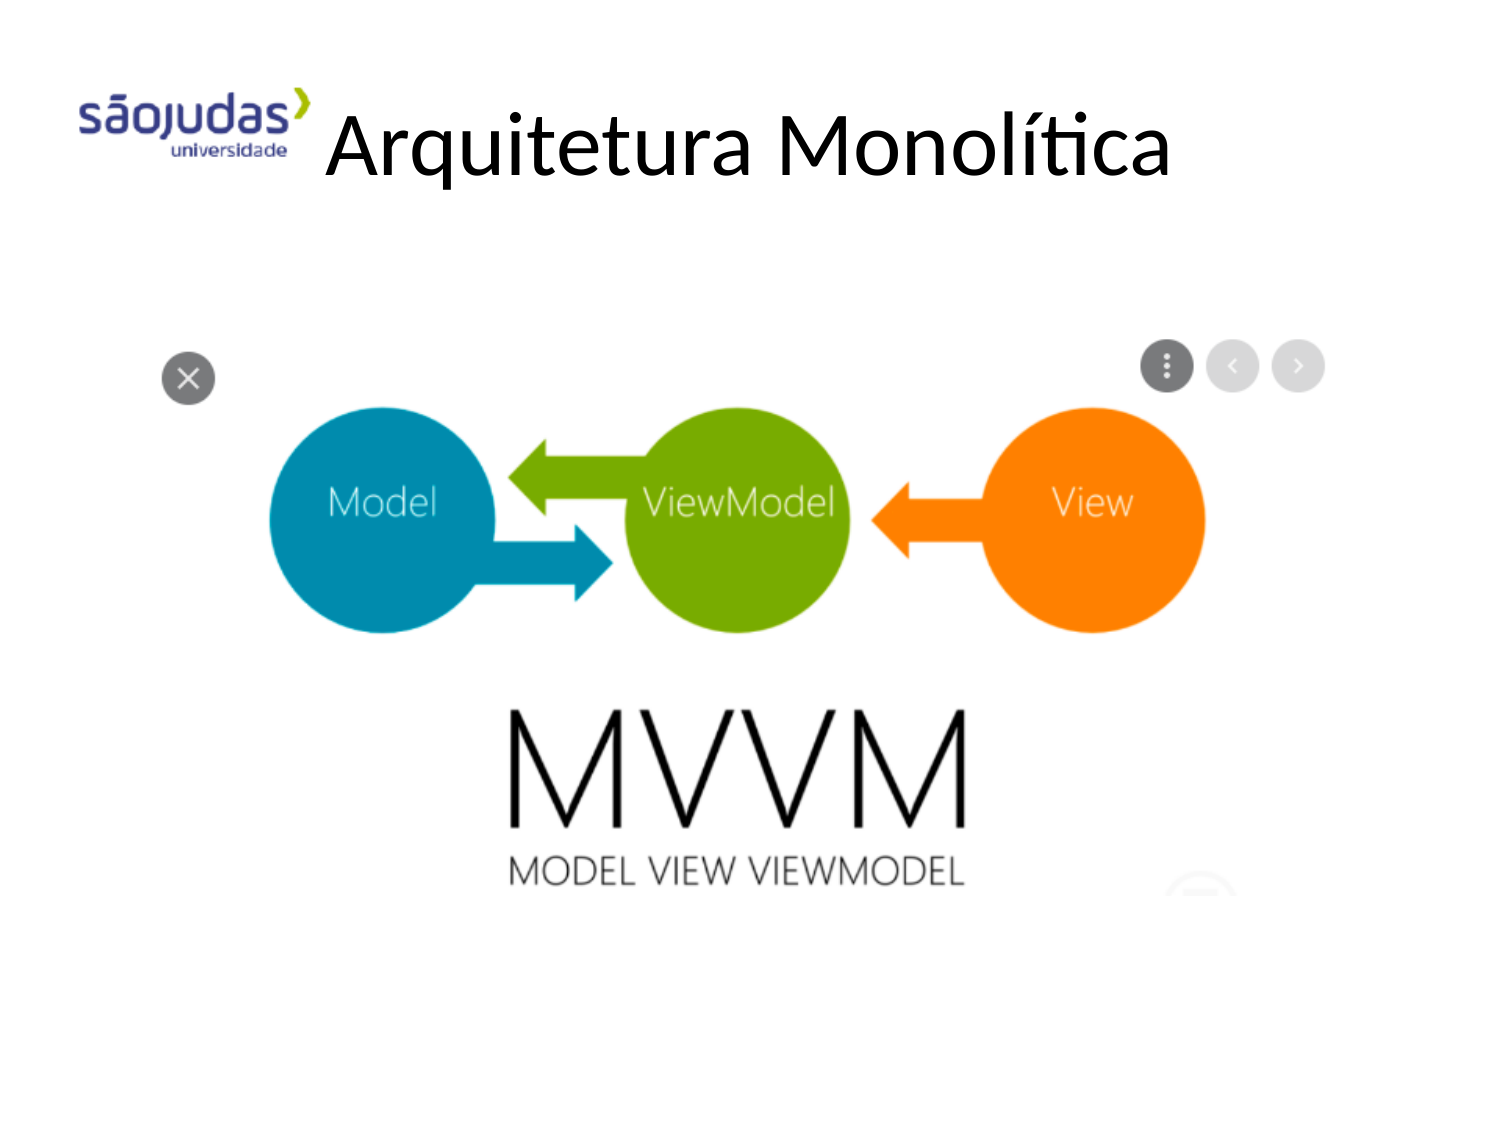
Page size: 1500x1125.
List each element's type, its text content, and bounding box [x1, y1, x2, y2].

picture [64, 66, 317, 169]
picture [159, 337, 1333, 897]
title Arquitetura Monolítica [75, 45, 1425, 233]
